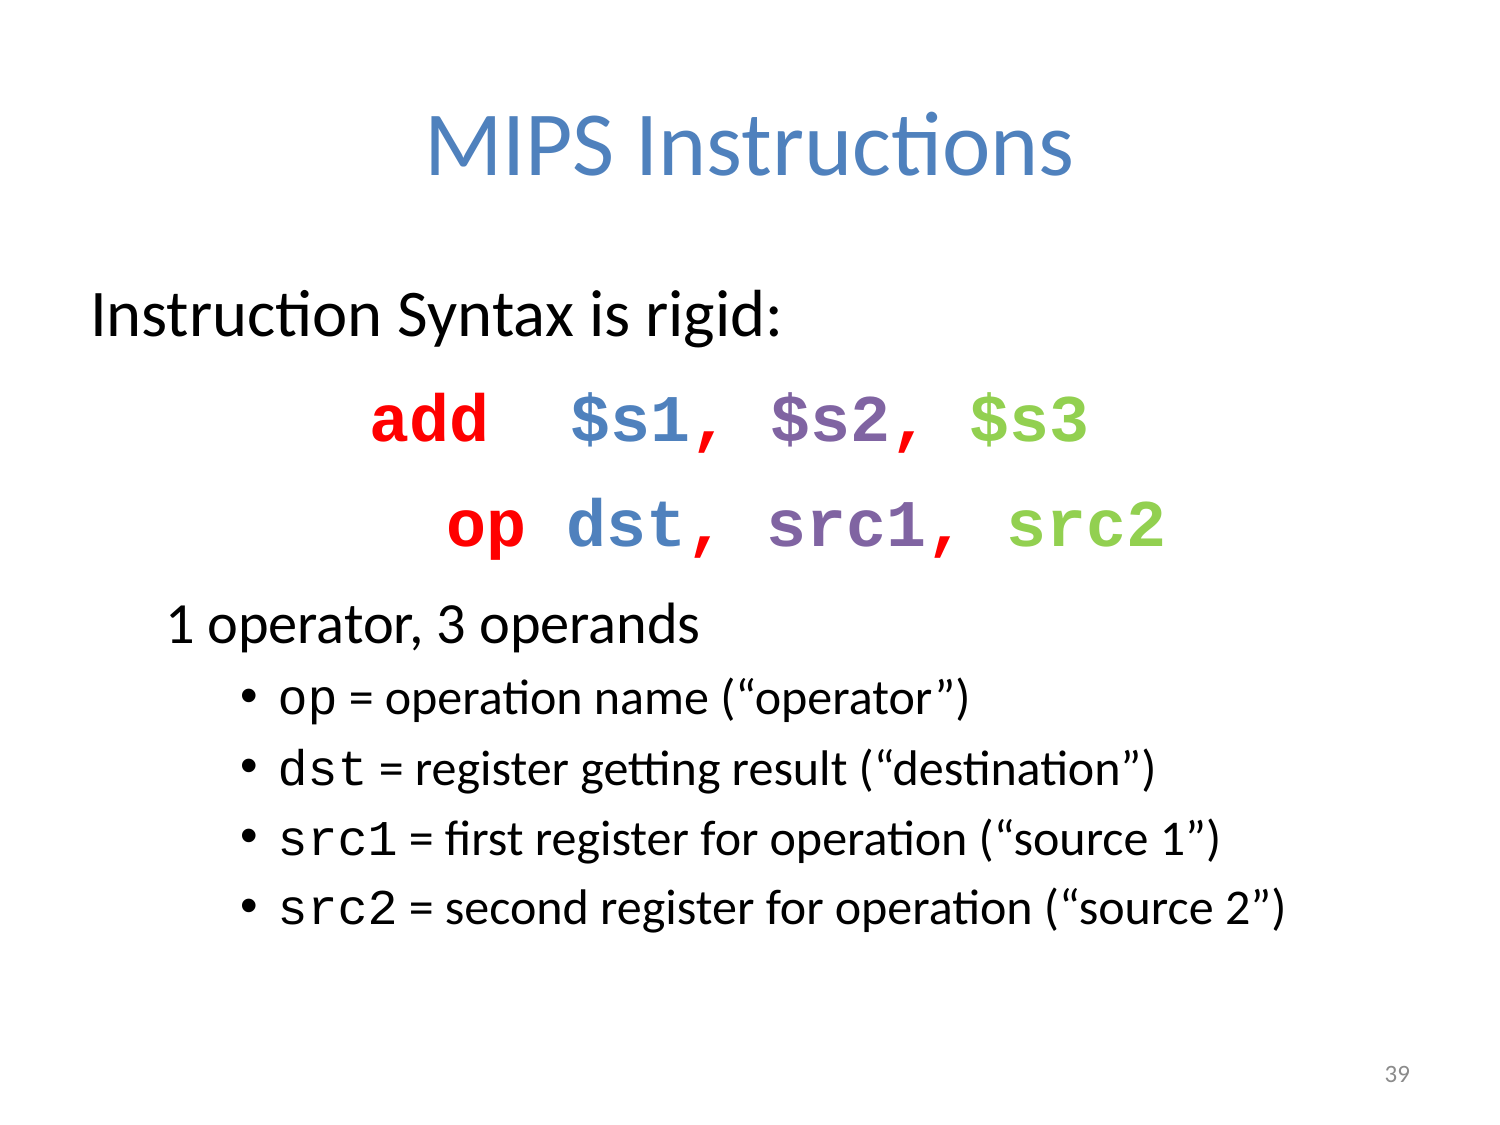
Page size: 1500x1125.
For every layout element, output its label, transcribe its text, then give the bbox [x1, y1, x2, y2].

title MIPS Instructions [75, 45, 1425, 233]
list Instruction Syntax is rigid: add $s1, $s2, $s3 op dst, src1, src2 1 operator, 3 operands op = operation name (“operator”) dst = register getting result (“destination”) src1 = first register for operation (“source 1”) src2 = second register for operation (“source 2”) [75, 262, 1425, 1054]
slide_number 39 [1074, 1042, 1425, 1103]
